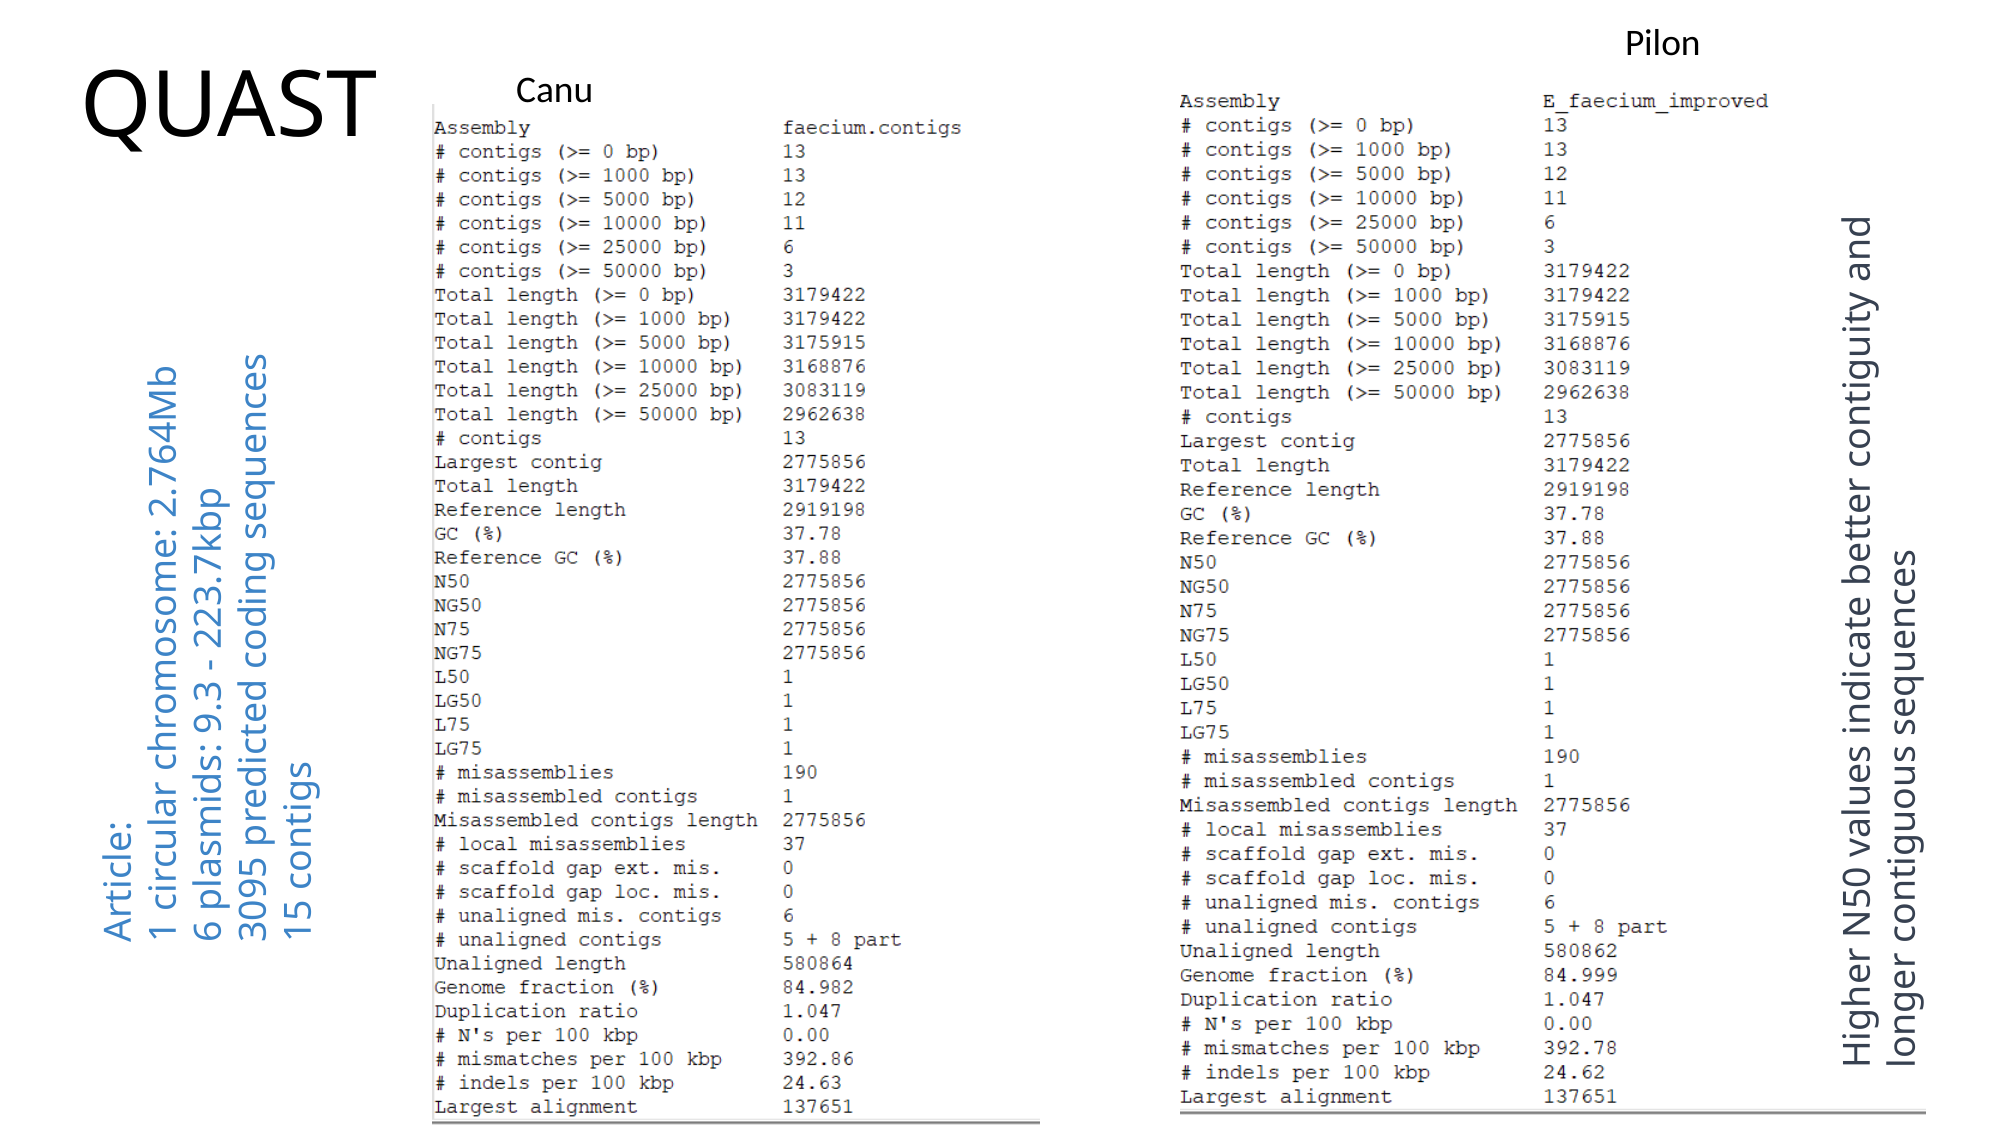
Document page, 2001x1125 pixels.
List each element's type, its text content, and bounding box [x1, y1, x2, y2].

text_box Canu [501, 57, 702, 104]
title QUAST [64, 23, 1863, 300]
picture [1180, 83, 1926, 1115]
text_box Pilon [1610, 10, 1811, 71]
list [432, 104, 1040, 1125]
text_box Higher N50 values indicate better contiguity and longer contiguous sequences [1926, 83, 1930, 1084]
text_box Article: 1 circular chromosome: 2.764Mb 6 plasmids: 9.3 - 223.7kbp 3095 predicted coding sequences 15 contigs [85, 158, 326, 958]
